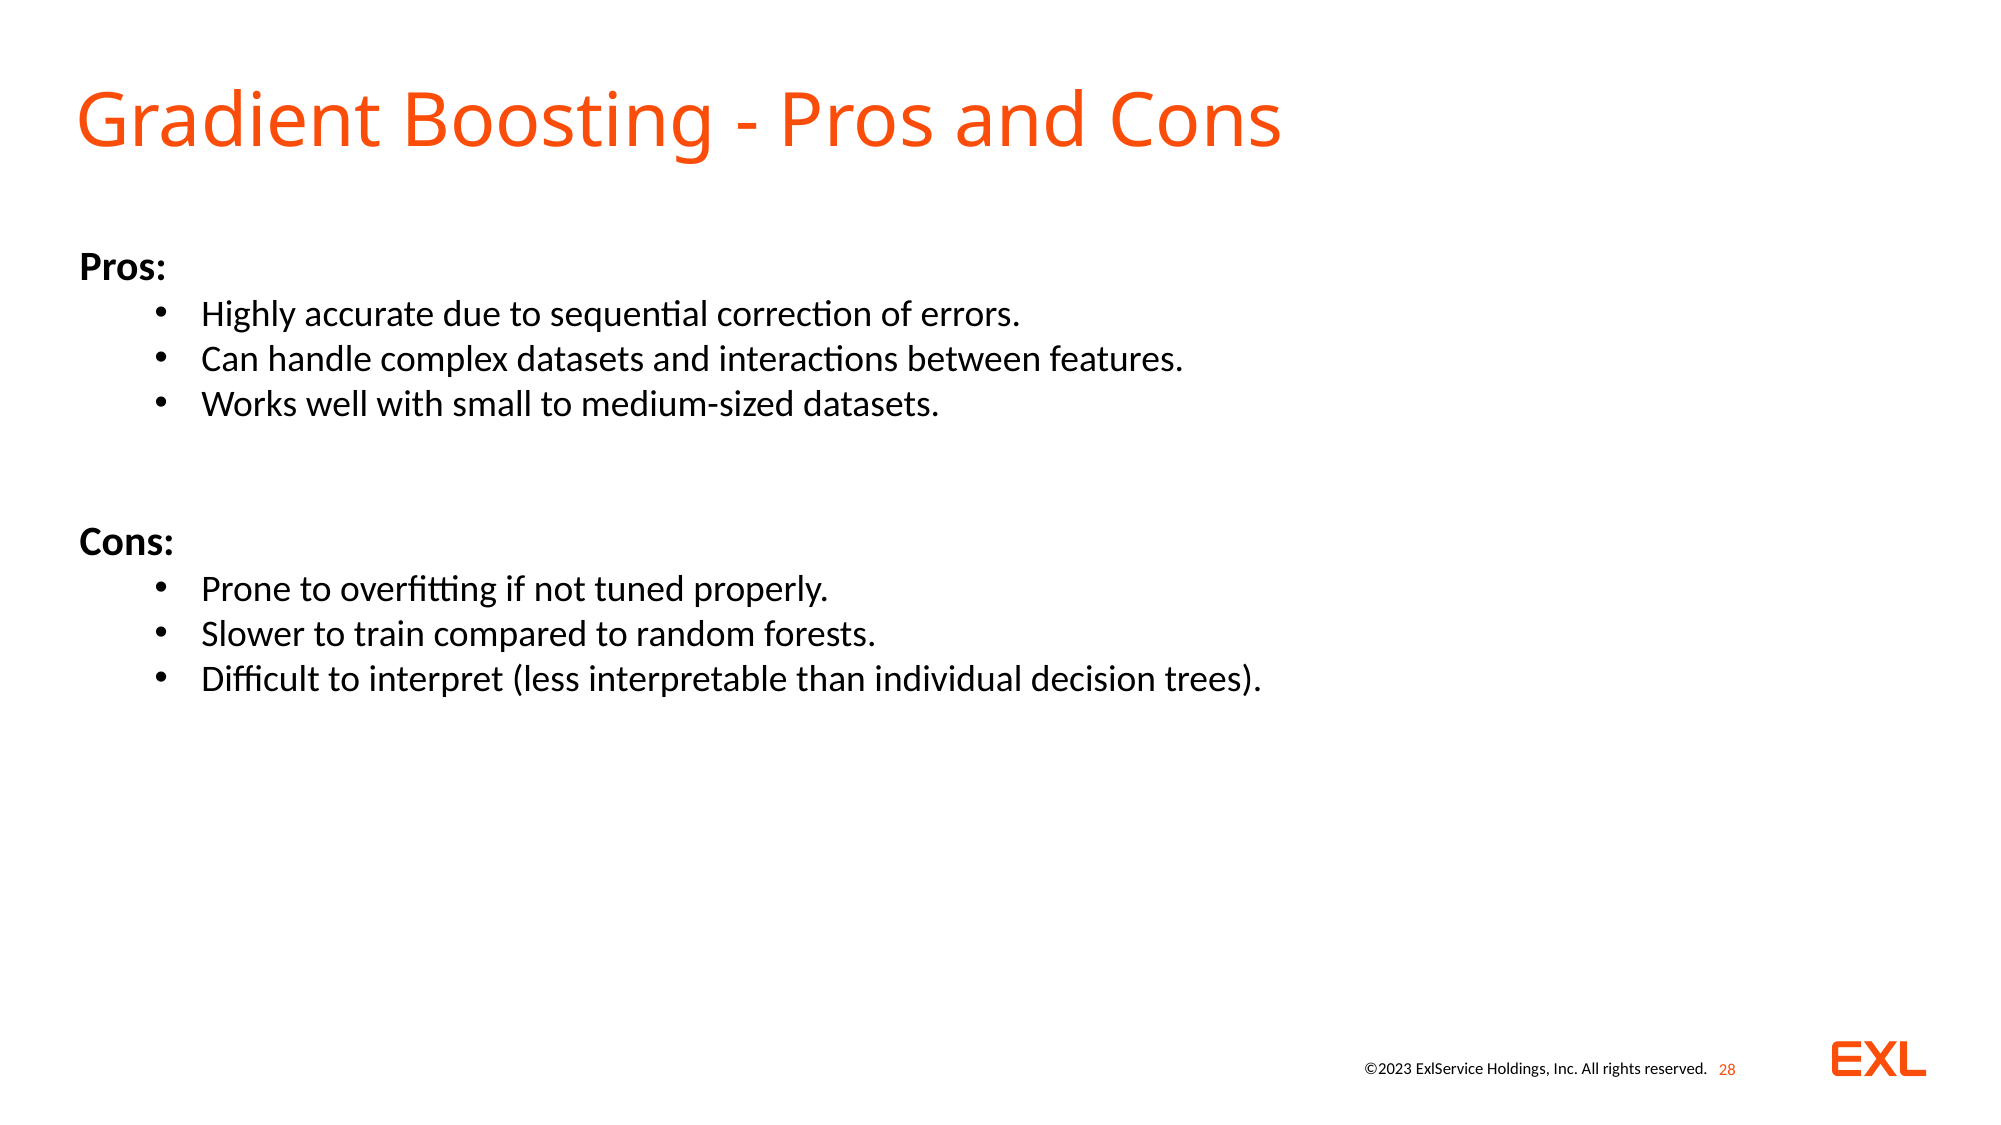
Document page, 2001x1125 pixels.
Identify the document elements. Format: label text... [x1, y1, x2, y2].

picture [1797, 1006, 1961, 1111]
text_box Pros: Highly accurate due to sequential correction of errors. Can handle complex datasets and interactions between features. Works well with small to medium-sized datasets. Cons: Prone to overfitting if not tuned properly. Slower to train compared to random forests. Difficult to interpret (less interpretable than individual decision trees). [79, 238, 1796, 745]
title Gradient Boosting - Pros and Cons [75, 89, 1925, 181]
